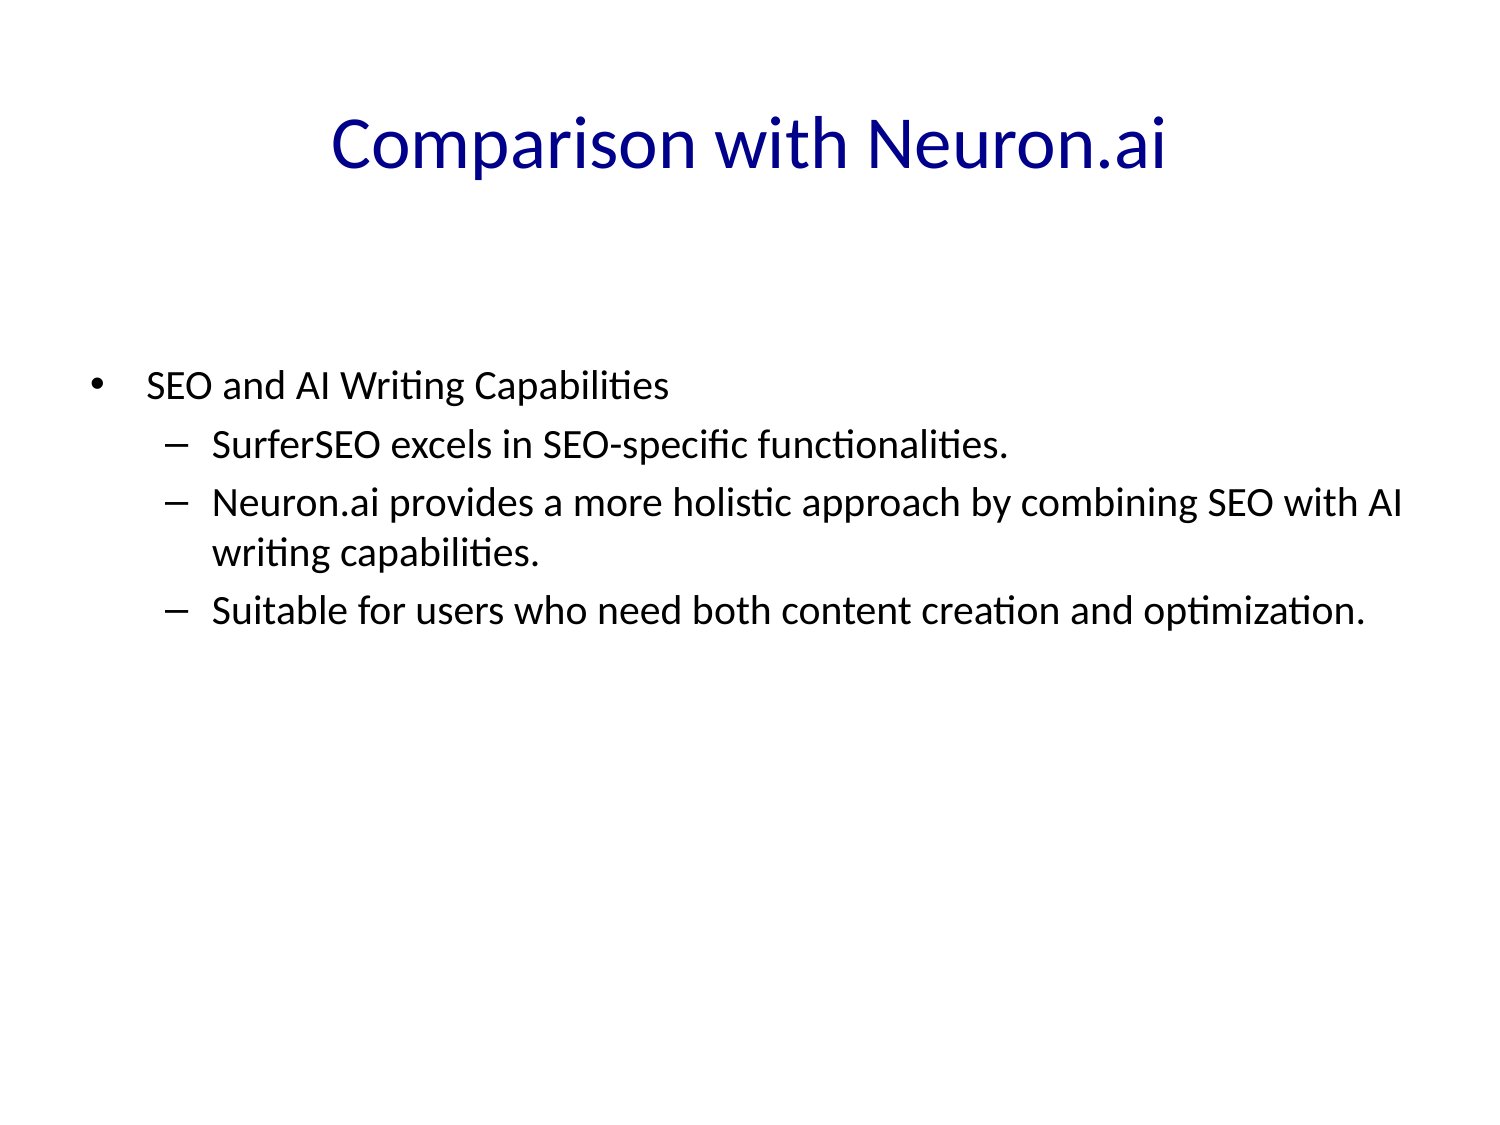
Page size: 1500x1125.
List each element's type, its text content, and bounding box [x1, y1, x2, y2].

title Comparison with Neuron.ai [75, 45, 1425, 233]
list SEO and AI Writing Capabilities SurferSEO excels in SEO-specific functionalities. Neuron.ai provides a more holistic approach by combining SEO with AI writing capabilities. Suitable for users who need both content creation and optimization. [75, 262, 1425, 1005]
